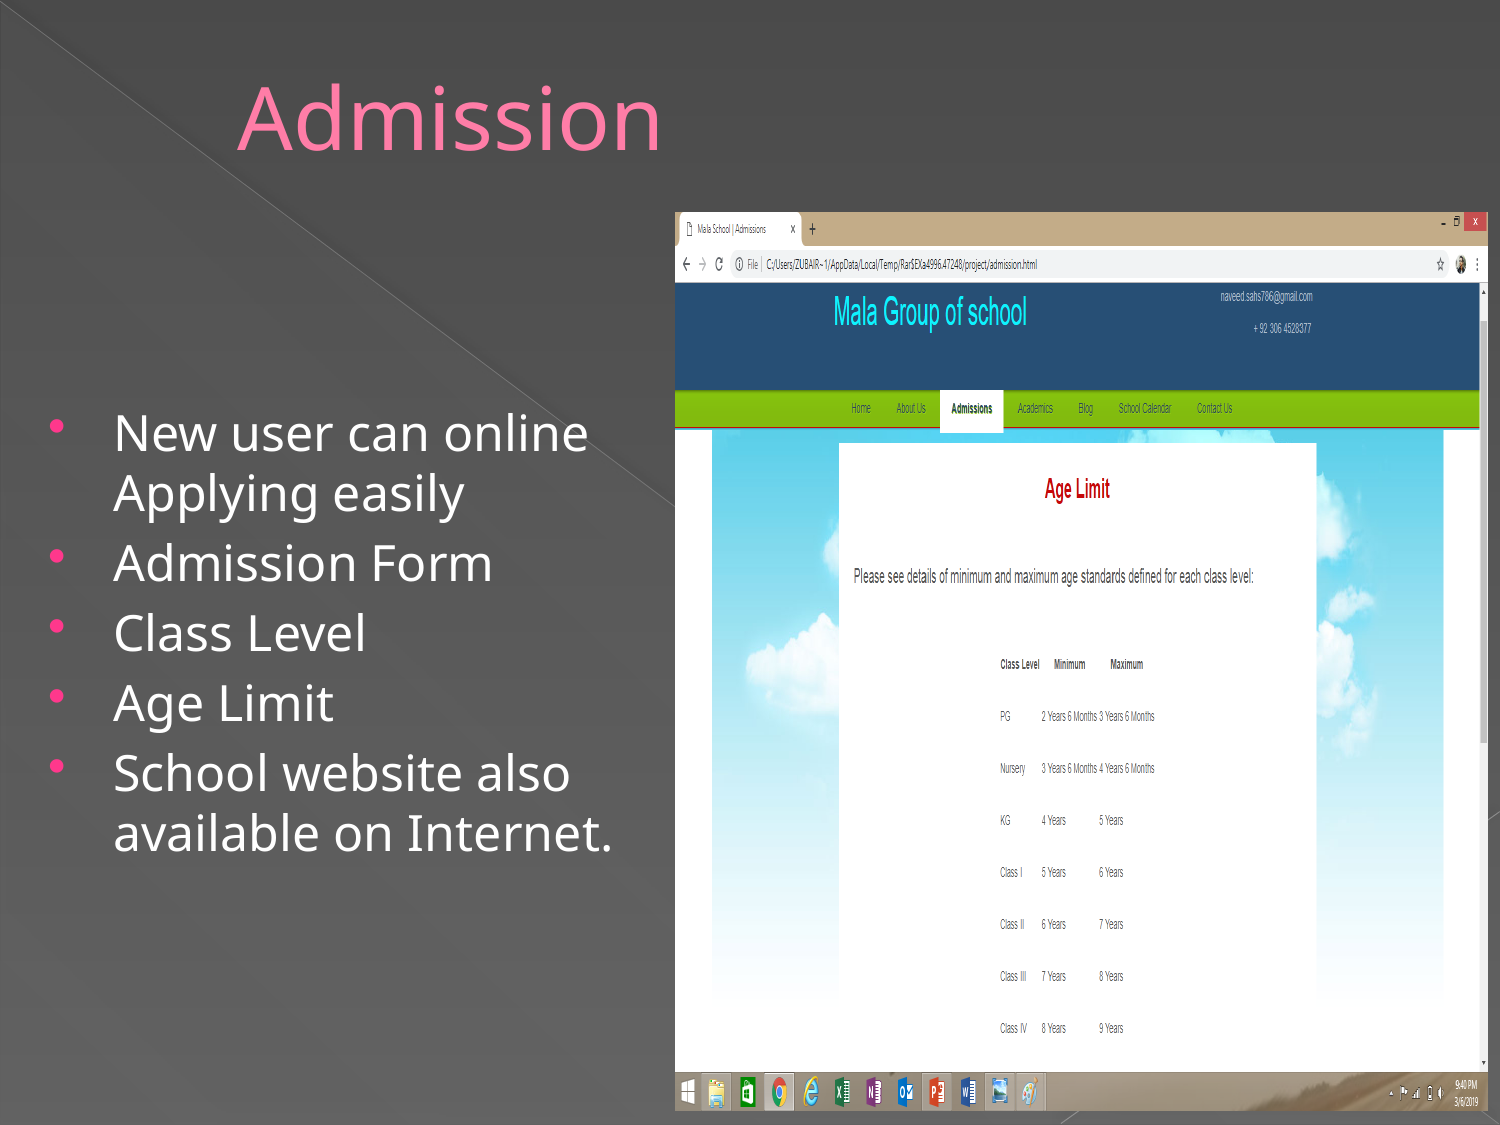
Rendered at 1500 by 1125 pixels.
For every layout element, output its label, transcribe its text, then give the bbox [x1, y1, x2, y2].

picture [674, 212, 1488, 1111]
title Admission [75, 43, 1425, 188]
list New user can online Applying easily Admission Form Class Level Age Limit School website also available on Internet. [24, 308, 663, 1100]
